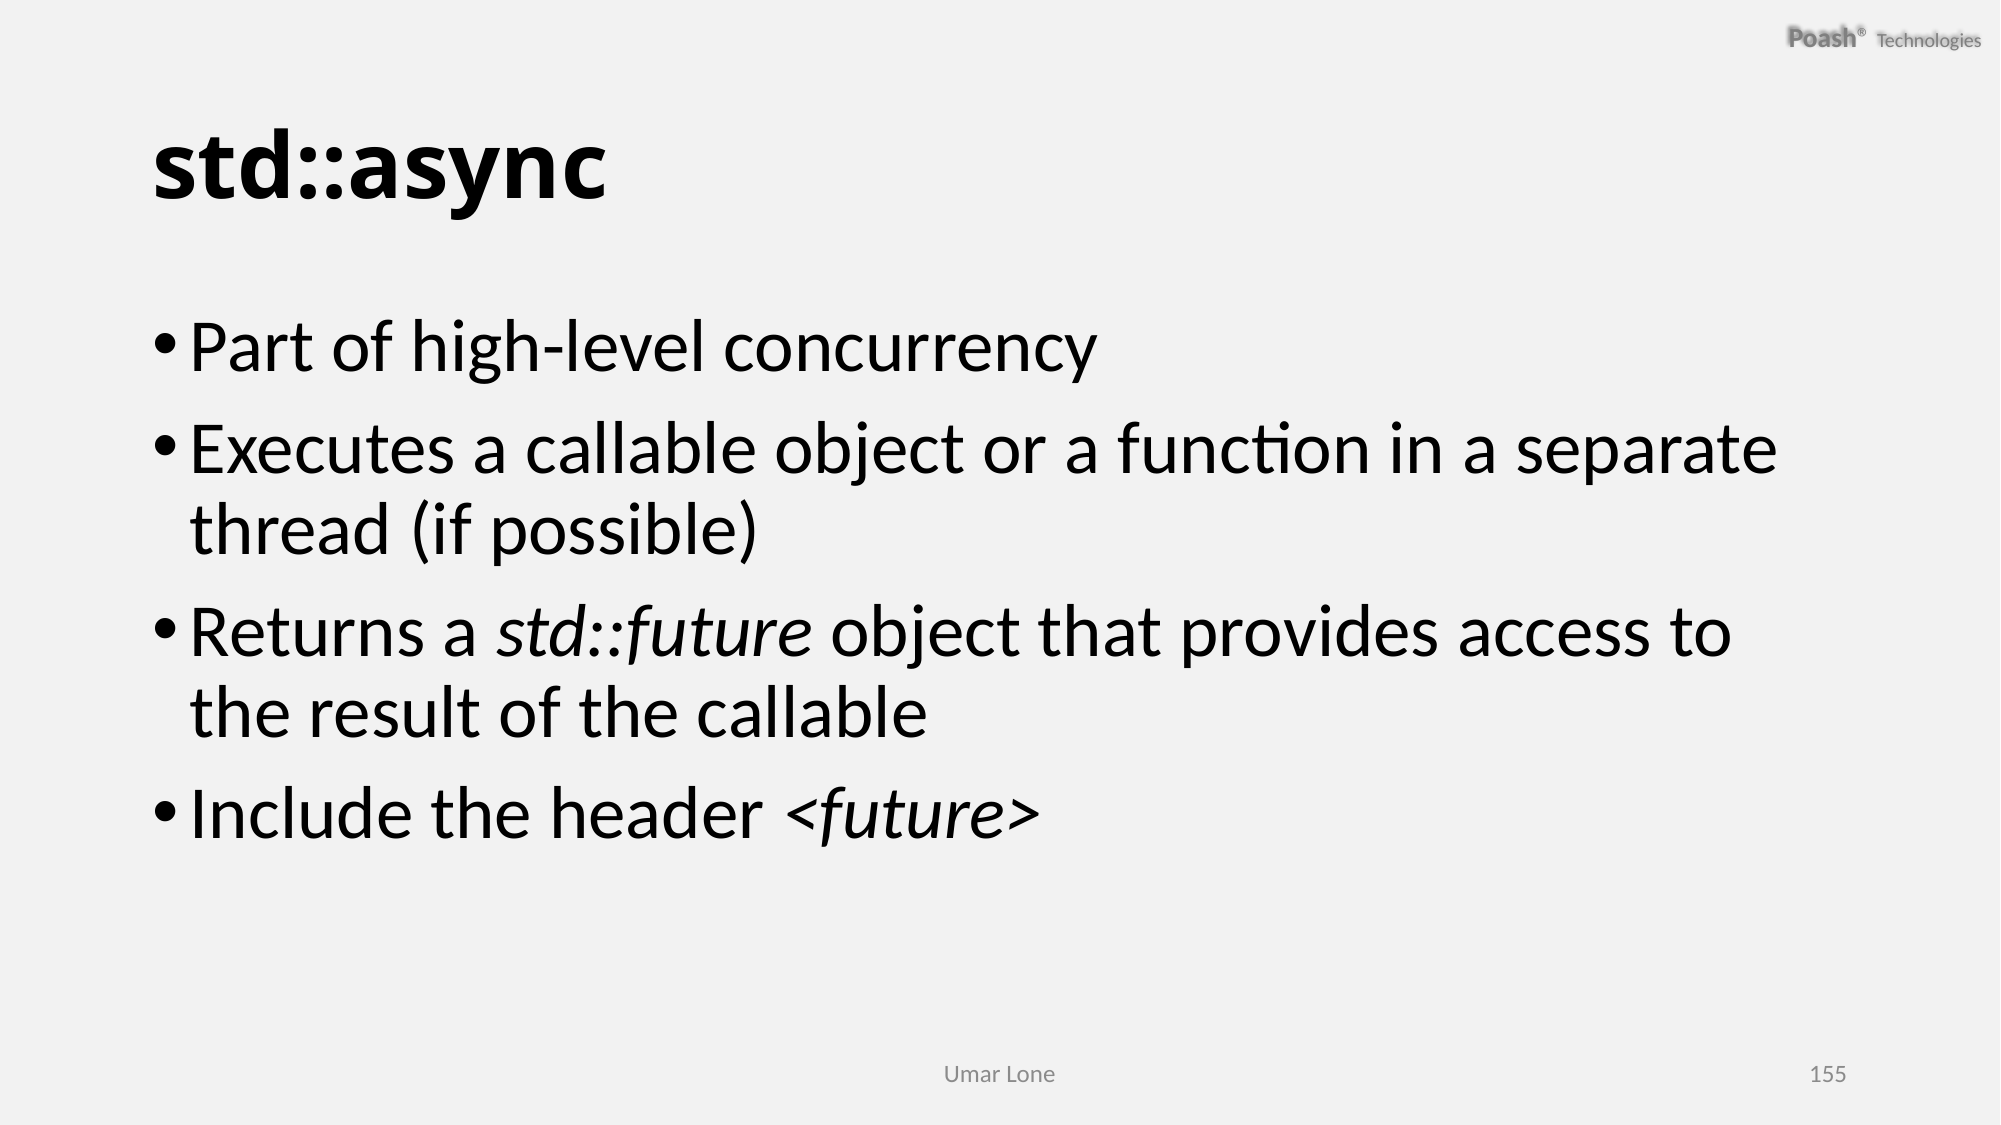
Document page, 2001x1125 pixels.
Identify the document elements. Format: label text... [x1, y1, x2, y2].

footer Umar Lone [662, 1042, 1338, 1103]
title std::async [137, 59, 1863, 278]
slide_number 155 [1412, 1042, 1863, 1103]
list Part of high-level concurrency Executes a callable object or a function in a separate thread (if possible) Returns a std::future object that provides access to the result of the callable Include the header <future> [137, 299, 1863, 1014]
